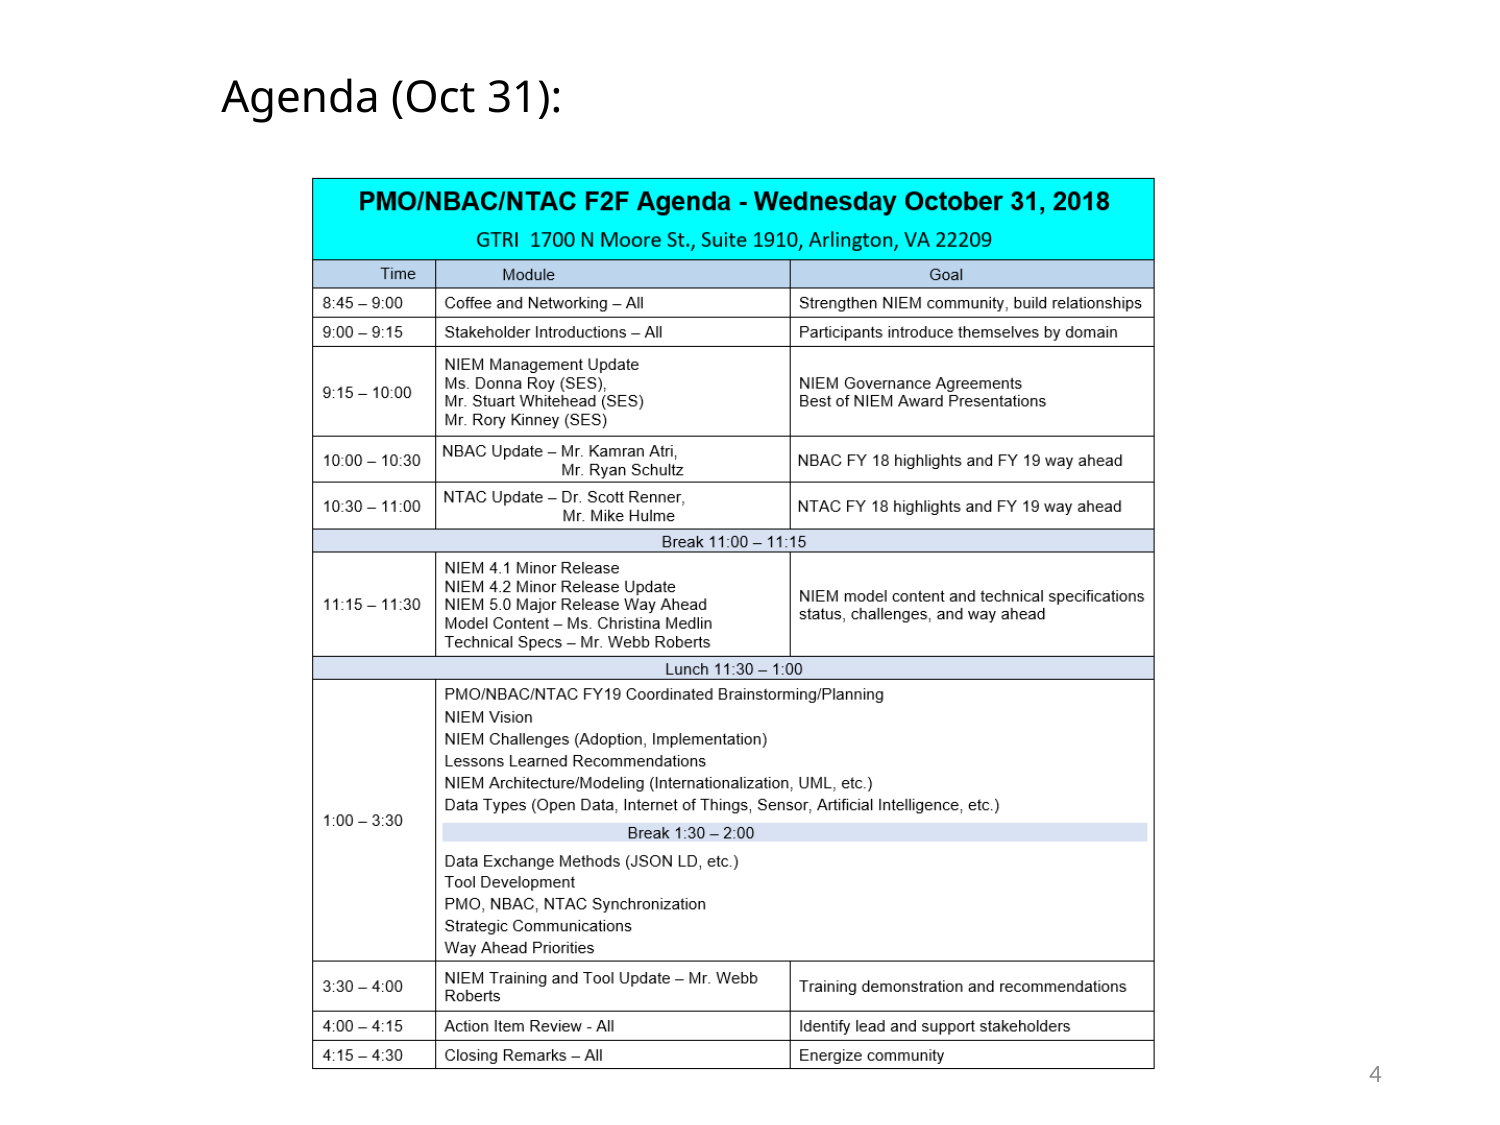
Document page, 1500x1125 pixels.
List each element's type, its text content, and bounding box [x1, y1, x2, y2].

picture [306, 174, 1160, 1073]
slide_number 4 [1059, 1042, 1397, 1103]
title Agenda (Oct 31): [206, 67, 1500, 130]
